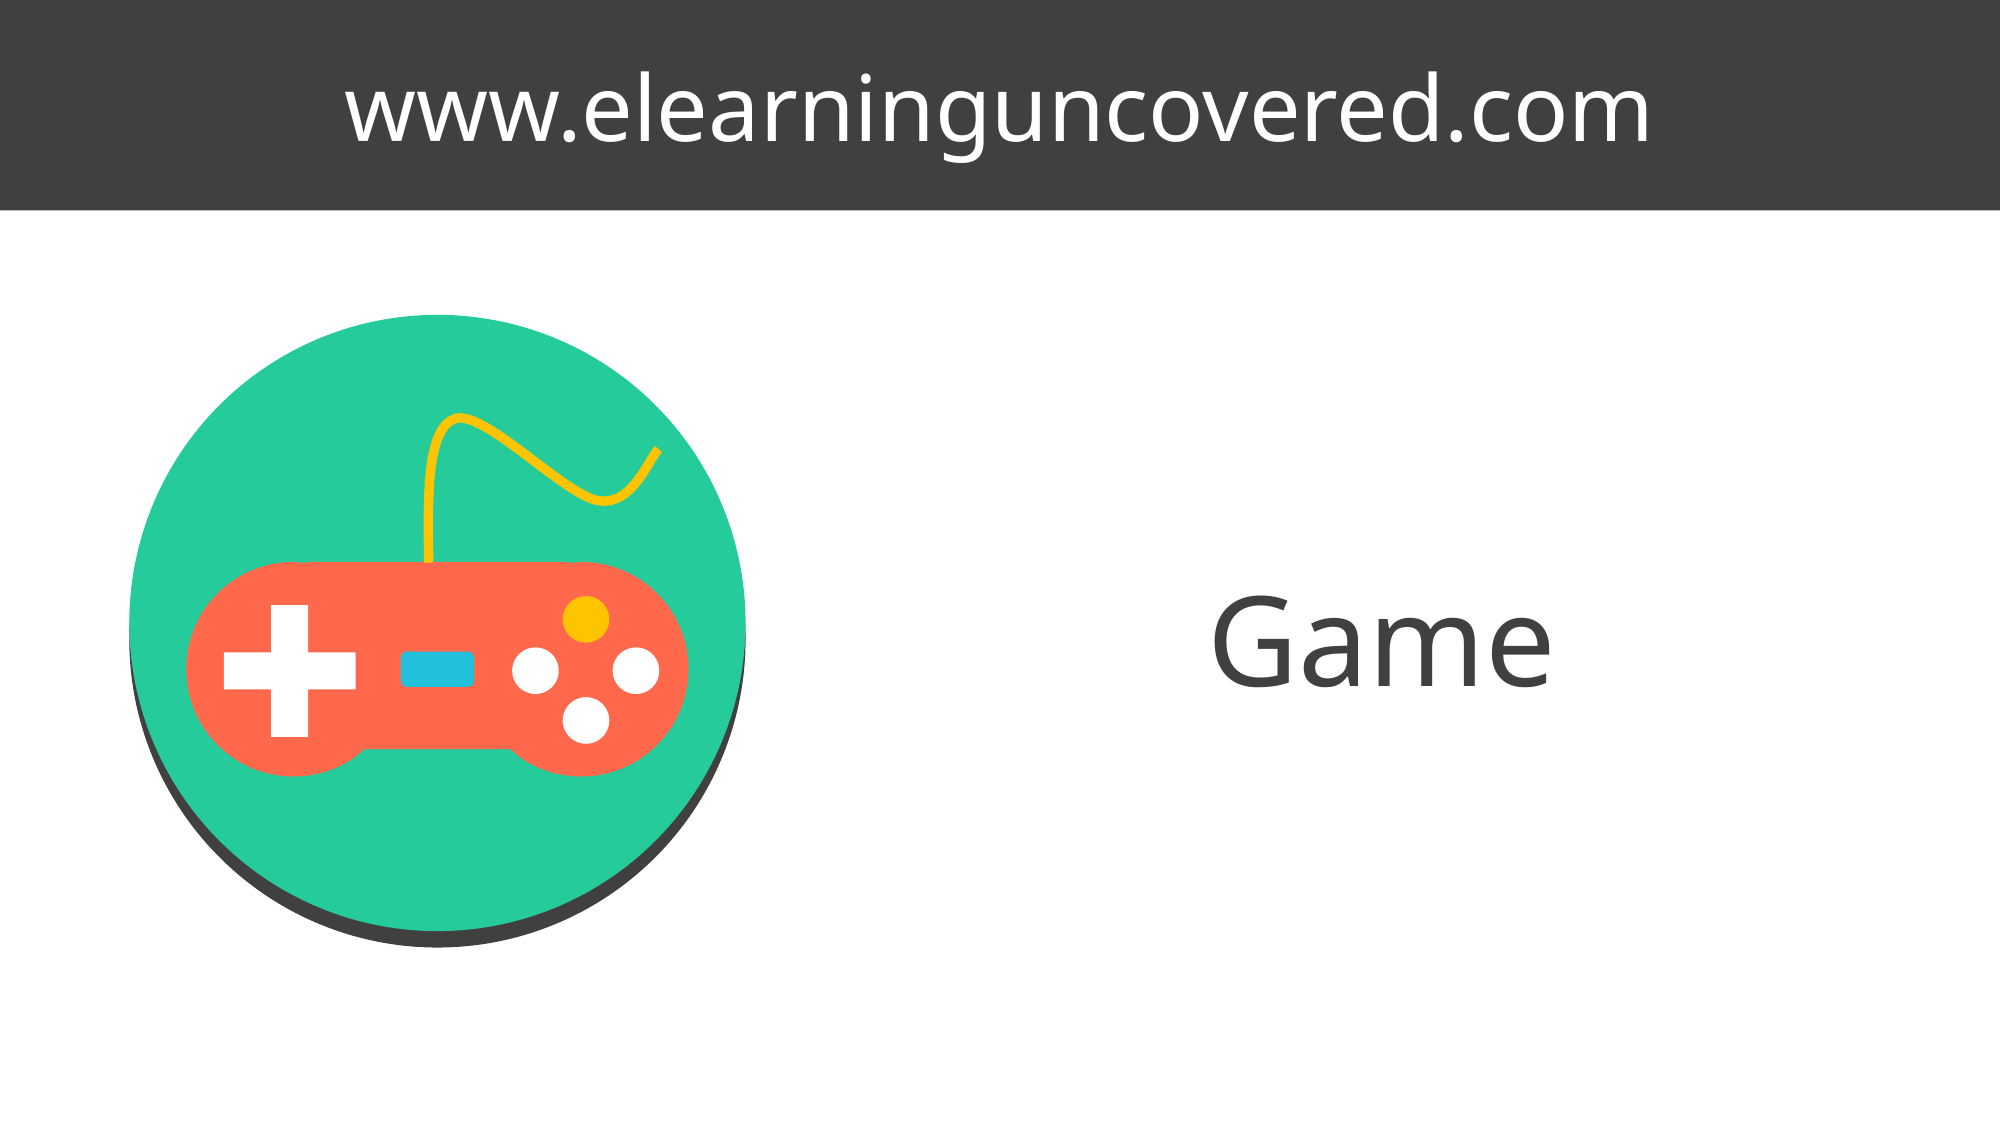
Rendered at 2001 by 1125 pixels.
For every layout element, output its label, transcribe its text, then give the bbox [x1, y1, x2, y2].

text_box Game [833, 554, 1930, 719]
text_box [129, 314, 746, 948]
